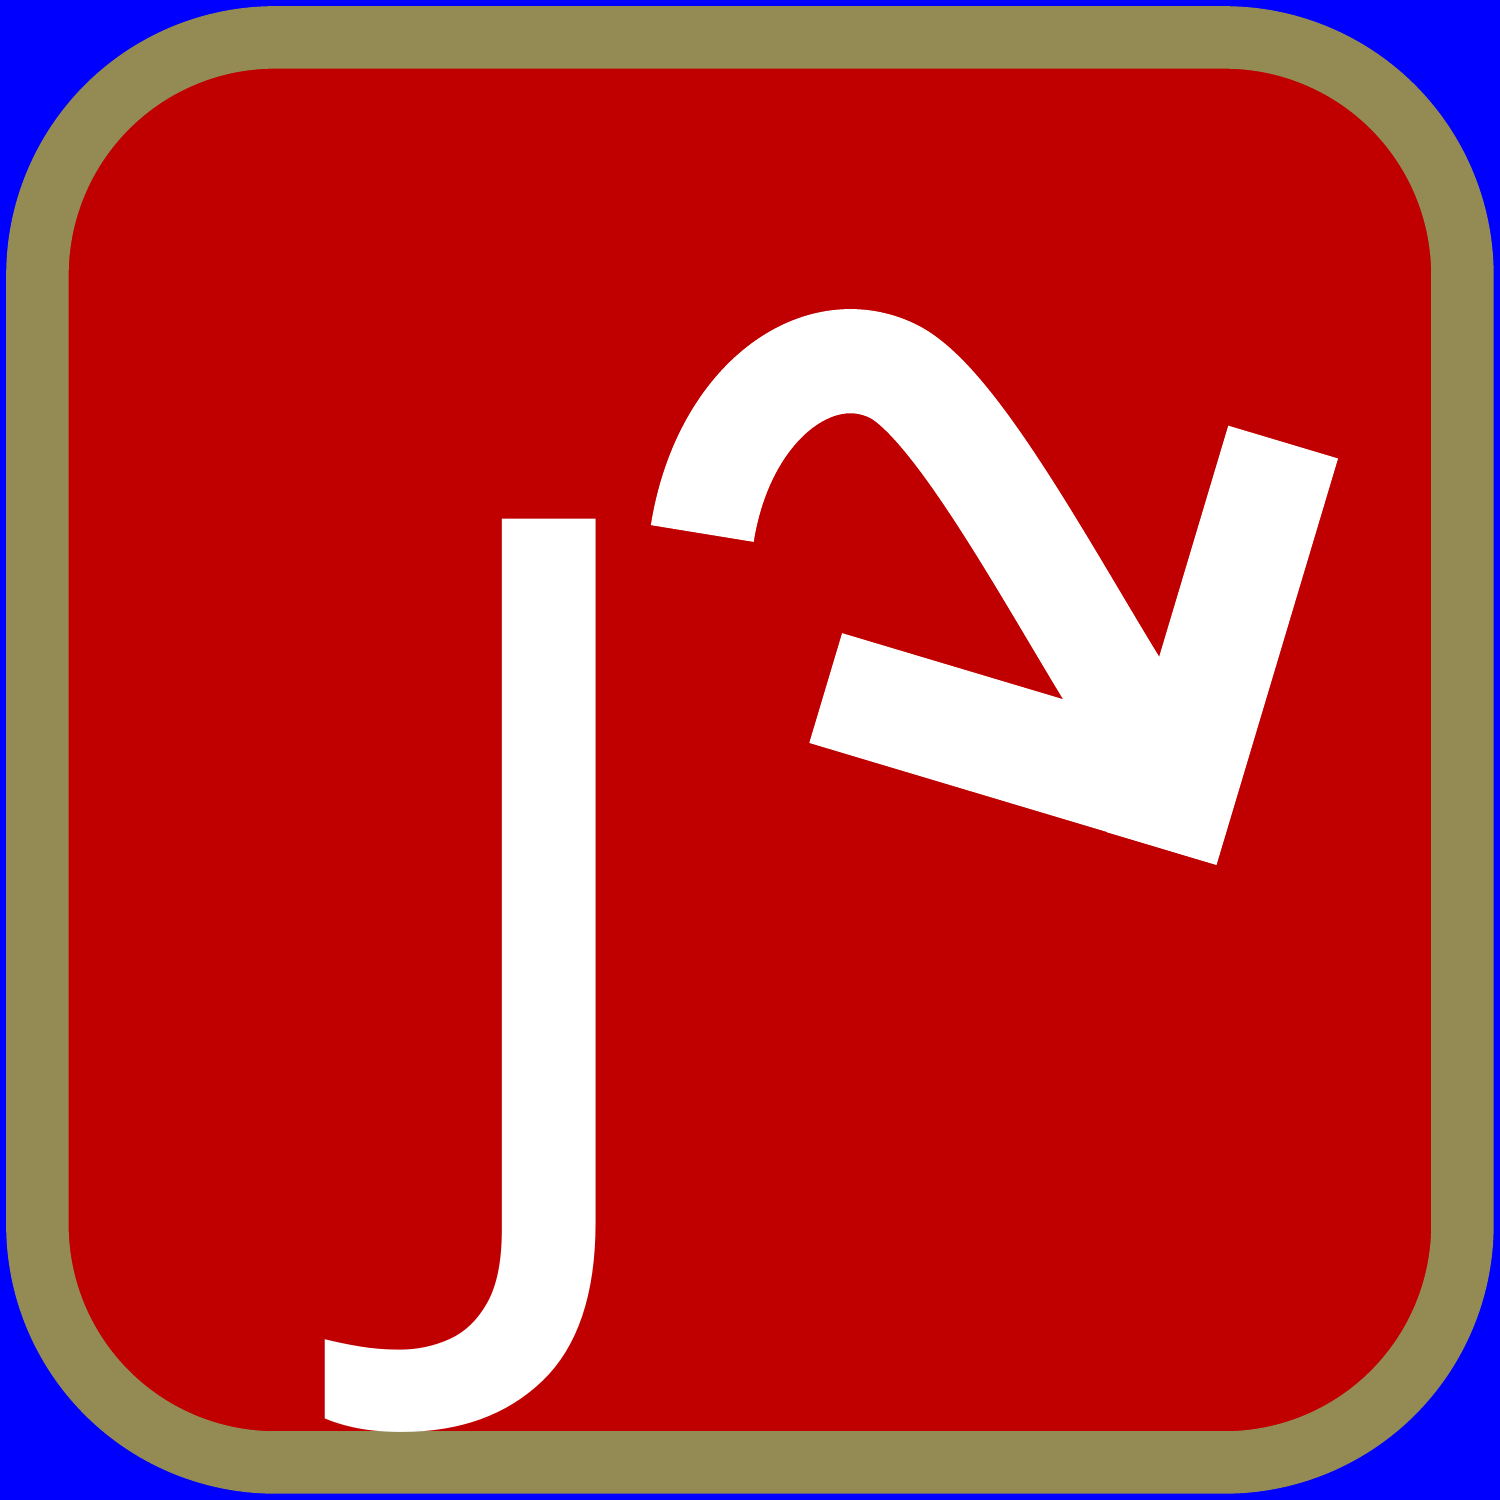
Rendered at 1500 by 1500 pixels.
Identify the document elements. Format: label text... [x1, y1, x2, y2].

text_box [866, 531, 1385, 863]
text_box [392, 297, 1009, 521]
text_box J [391, 185, 706, 1450]
text_box [701, 360, 1023, 610]
text_box [35, 35, 1465, 1465]
